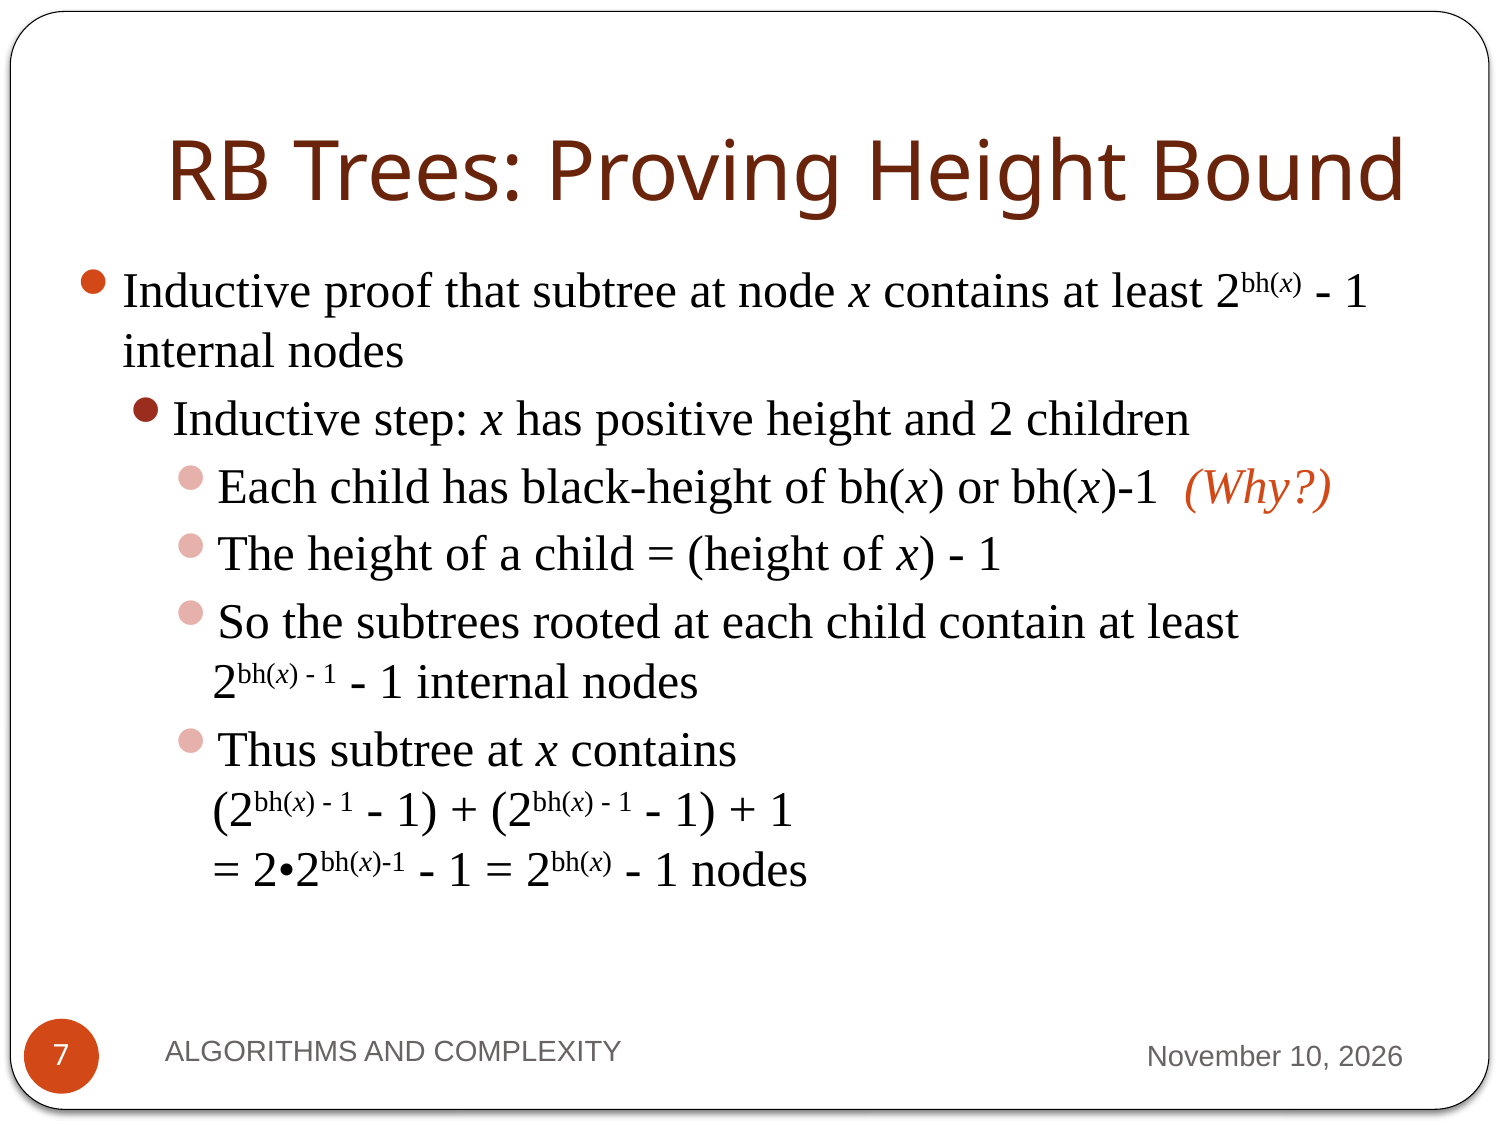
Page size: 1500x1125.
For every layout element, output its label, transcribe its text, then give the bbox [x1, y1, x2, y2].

slide_number 7 [23, 1018, 99, 1094]
footer ALGORITHMS AND COMPLEXITY [150, 1012, 800, 1088]
list Inductive proof that subtree at node x contains at least 2bh(x) - 1 internal nodes Inductive step: x has positive height and 2 children Each child has black-height of bh(x) or bh(x)-1 (Why?) The height of a child = (height of x) - 1 So the subtrees rooted at each child contain at least 2bh(x) - 1 - 1 internal nodes Thus subtree at x contains (2bh(x) - 1 - 1) + (2bh(x) - 1 - 1) + 1 = 2•2bh(x)-1 - 1 = 2bh(x) - 1 nodes [62, 249, 1451, 988]
title RB Trees: Proving Height Bound [149, 44, 1426, 233]
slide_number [1012, 1015, 1419, 1094]
